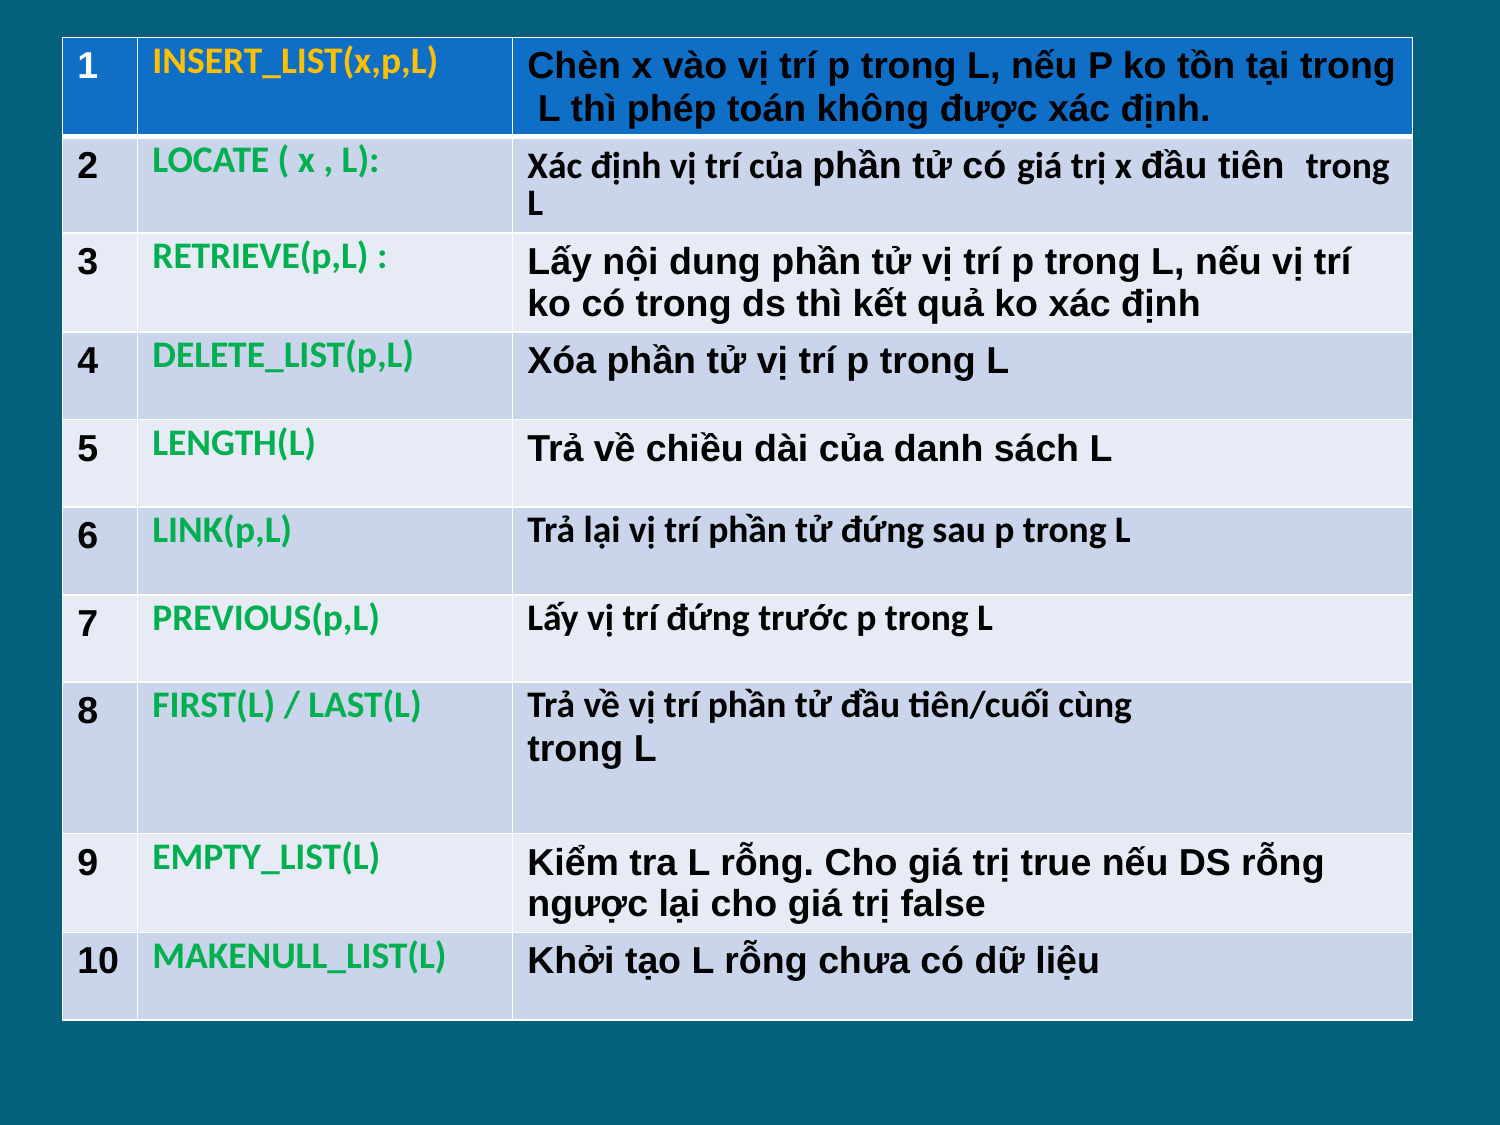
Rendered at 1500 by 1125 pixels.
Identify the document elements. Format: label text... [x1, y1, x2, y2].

table_cell Trả về vị trí phần tử đầu tiên/cuối cùng trong L [513, 683, 1412, 833]
table_header 1 [63, 38, 137, 134]
table_cell Trả lại vị trí phần tử đứng sau p trong L [513, 508, 1412, 594]
table_cell DELETE_LIST(p,L) [138, 333, 512, 419]
table_cell 8 [63, 683, 137, 833]
table_cell 4 [63, 333, 137, 419]
table_cell MAKENULL_LIST(L) [138, 933, 512, 1019]
table_cell Khởi tạo L rỗng chưa có dữ liệu [513, 933, 1412, 1019]
table_cell FIRST(L) / LAST(L) [138, 683, 512, 833]
table_cell Trả về chiều dài của danh sách L [513, 420, 1412, 506]
table_cell 2 [63, 139, 137, 232]
table_cell 5 [63, 420, 137, 506]
table_cell LENGTH(L) [138, 420, 512, 506]
table_cell 7 [63, 596, 137, 681]
table_header Chèn x vào vị trí p trong L, nếu P ko tồn tại trong L thì phép toán không được xác định. [513, 38, 1412, 134]
table_cell LINK(p,L) [138, 508, 512, 594]
table_cell Xác định vị trí của phần tử có giá trị x đầu tiên trong L [513, 139, 1412, 232]
table_cell 3 [63, 234, 137, 331]
table_cell 6 [63, 508, 137, 594]
table_cell Lấy nội dung phần tử vị trí p trong L, nếu vị trí ko có trong ds thì kết quả ko xác định [513, 234, 1412, 331]
table_cell 10 [63, 933, 137, 1019]
table_cell Xóa phần tử vị trí p trong L [513, 333, 1412, 419]
table_cell 9 [63, 834, 137, 932]
table_cell LOCATE ( x , L): [138, 139, 512, 232]
table_cell RETRIEVE(p,L) : [138, 234, 512, 331]
table_cell Lấy vị trí đứng trước p trong L [513, 596, 1412, 681]
table_header INSERT_LIST(x,p,L) [138, 38, 512, 134]
table_cell Kiểm tra L rỗng. Cho giá trị true nếu DS rỗng ngược lại cho giá trị false [513, 834, 1412, 932]
table_cell PREVIOUS(p,L) [138, 596, 512, 681]
table_cell EMPTY_LIST(L) [138, 834, 512, 932]
